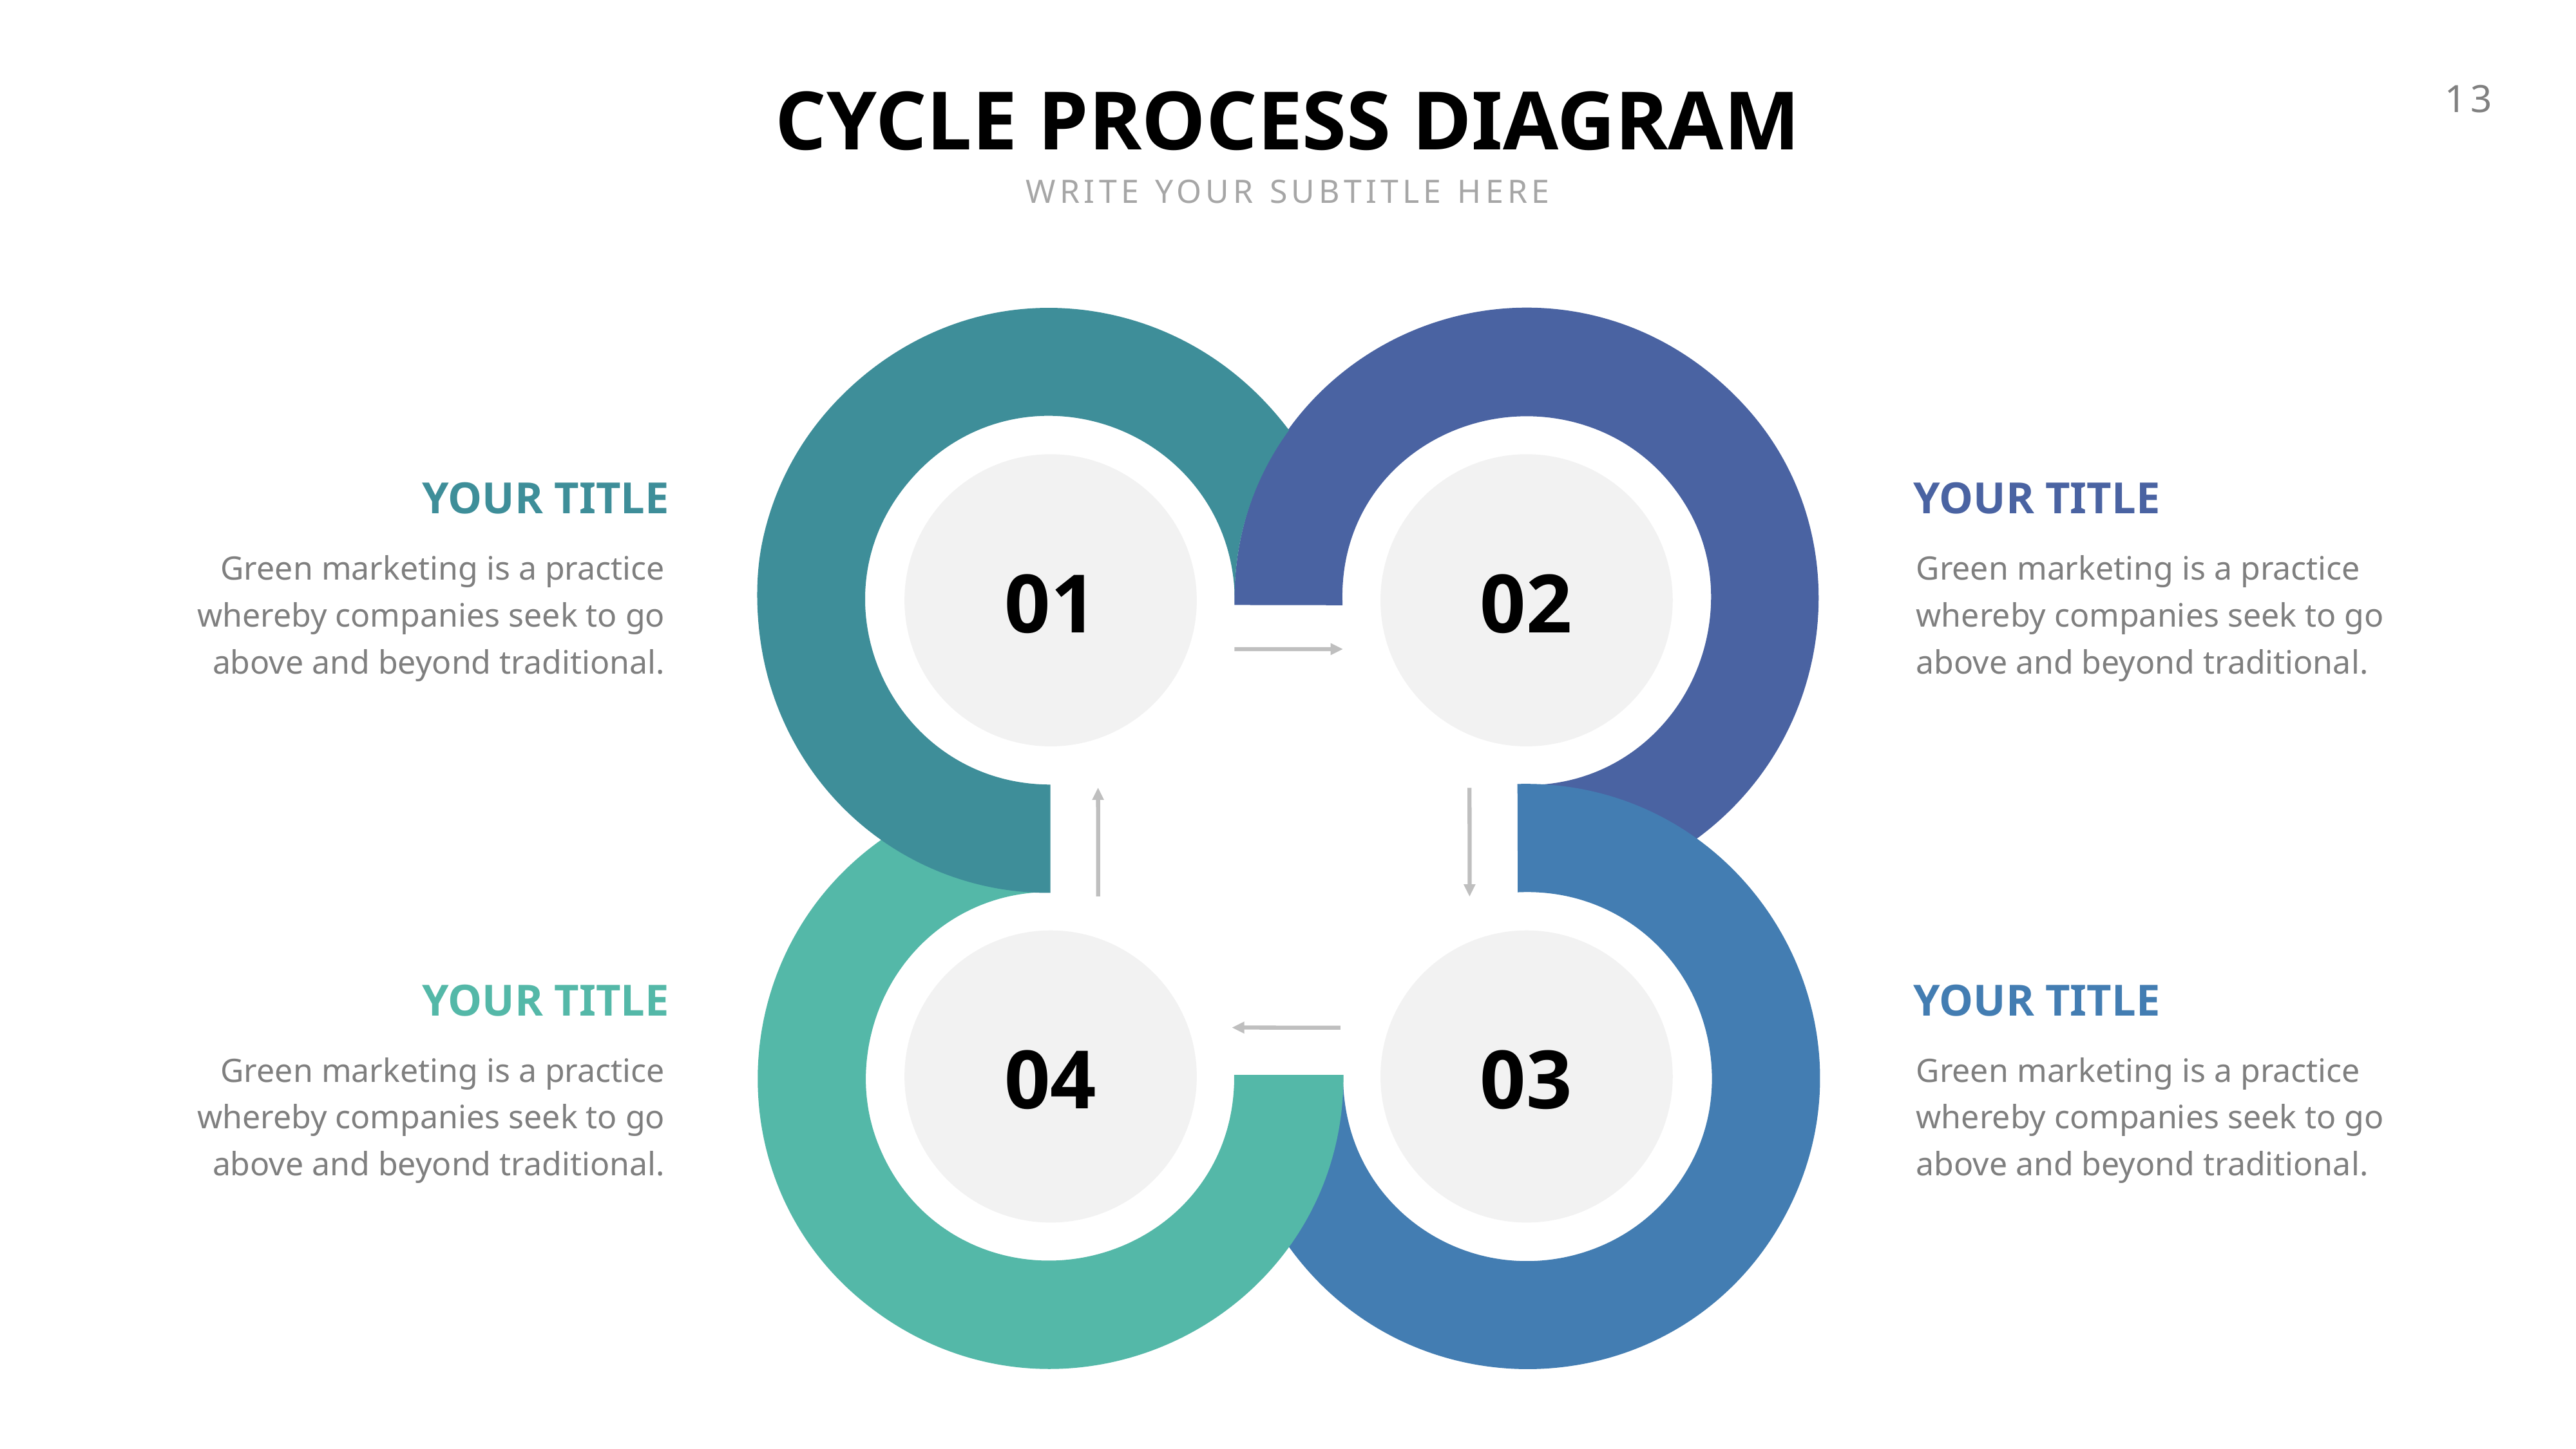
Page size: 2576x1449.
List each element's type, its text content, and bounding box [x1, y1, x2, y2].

text_box [1232, 1023, 1340, 1032]
text_box 03 [1471, 1023, 1582, 1130]
text_box WRITE YOUR SUBTITLE HERE [1016, 166, 1560, 215]
text_box [1234, 307, 1819, 838]
text_box YOUR TITLE [1903, 968, 2170, 1030]
text_box Green marketing is a practice whereby companies seek to go above and beyond traditional. [1906, 1036, 2416, 1188]
text_box YOUR TITLE [412, 968, 680, 1030]
text_box CYCLE PROCESS DIAGRAM [765, 64, 1810, 171]
text_box YOUR TITLE [1903, 466, 2170, 527]
text_box [1465, 788, 1474, 896]
text_box [758, 840, 1344, 1369]
text_box 01 [995, 547, 1107, 654]
text_box [1380, 930, 1673, 1223]
text_box YOUR TITLE [412, 466, 680, 527]
text_box [1289, 784, 1820, 1369]
text_box Green marketing is a practice whereby companies seek to go above and beyond traditional. [160, 534, 675, 685]
text_box 04 [995, 1023, 1107, 1130]
text_box [904, 454, 1197, 746]
text_box 02 [1471, 547, 1582, 654]
text_box Green marketing is a practice whereby companies seek to go above and beyond traditional. [1906, 534, 2416, 685]
text_box [1380, 454, 1673, 746]
text_box [904, 930, 1197, 1223]
text_box [1094, 788, 1102, 896]
text_box Green marketing is a practice whereby companies seek to go above and beyond traditional. [160, 1036, 675, 1188]
text_box [1234, 645, 1343, 654]
text_box [757, 308, 1290, 893]
